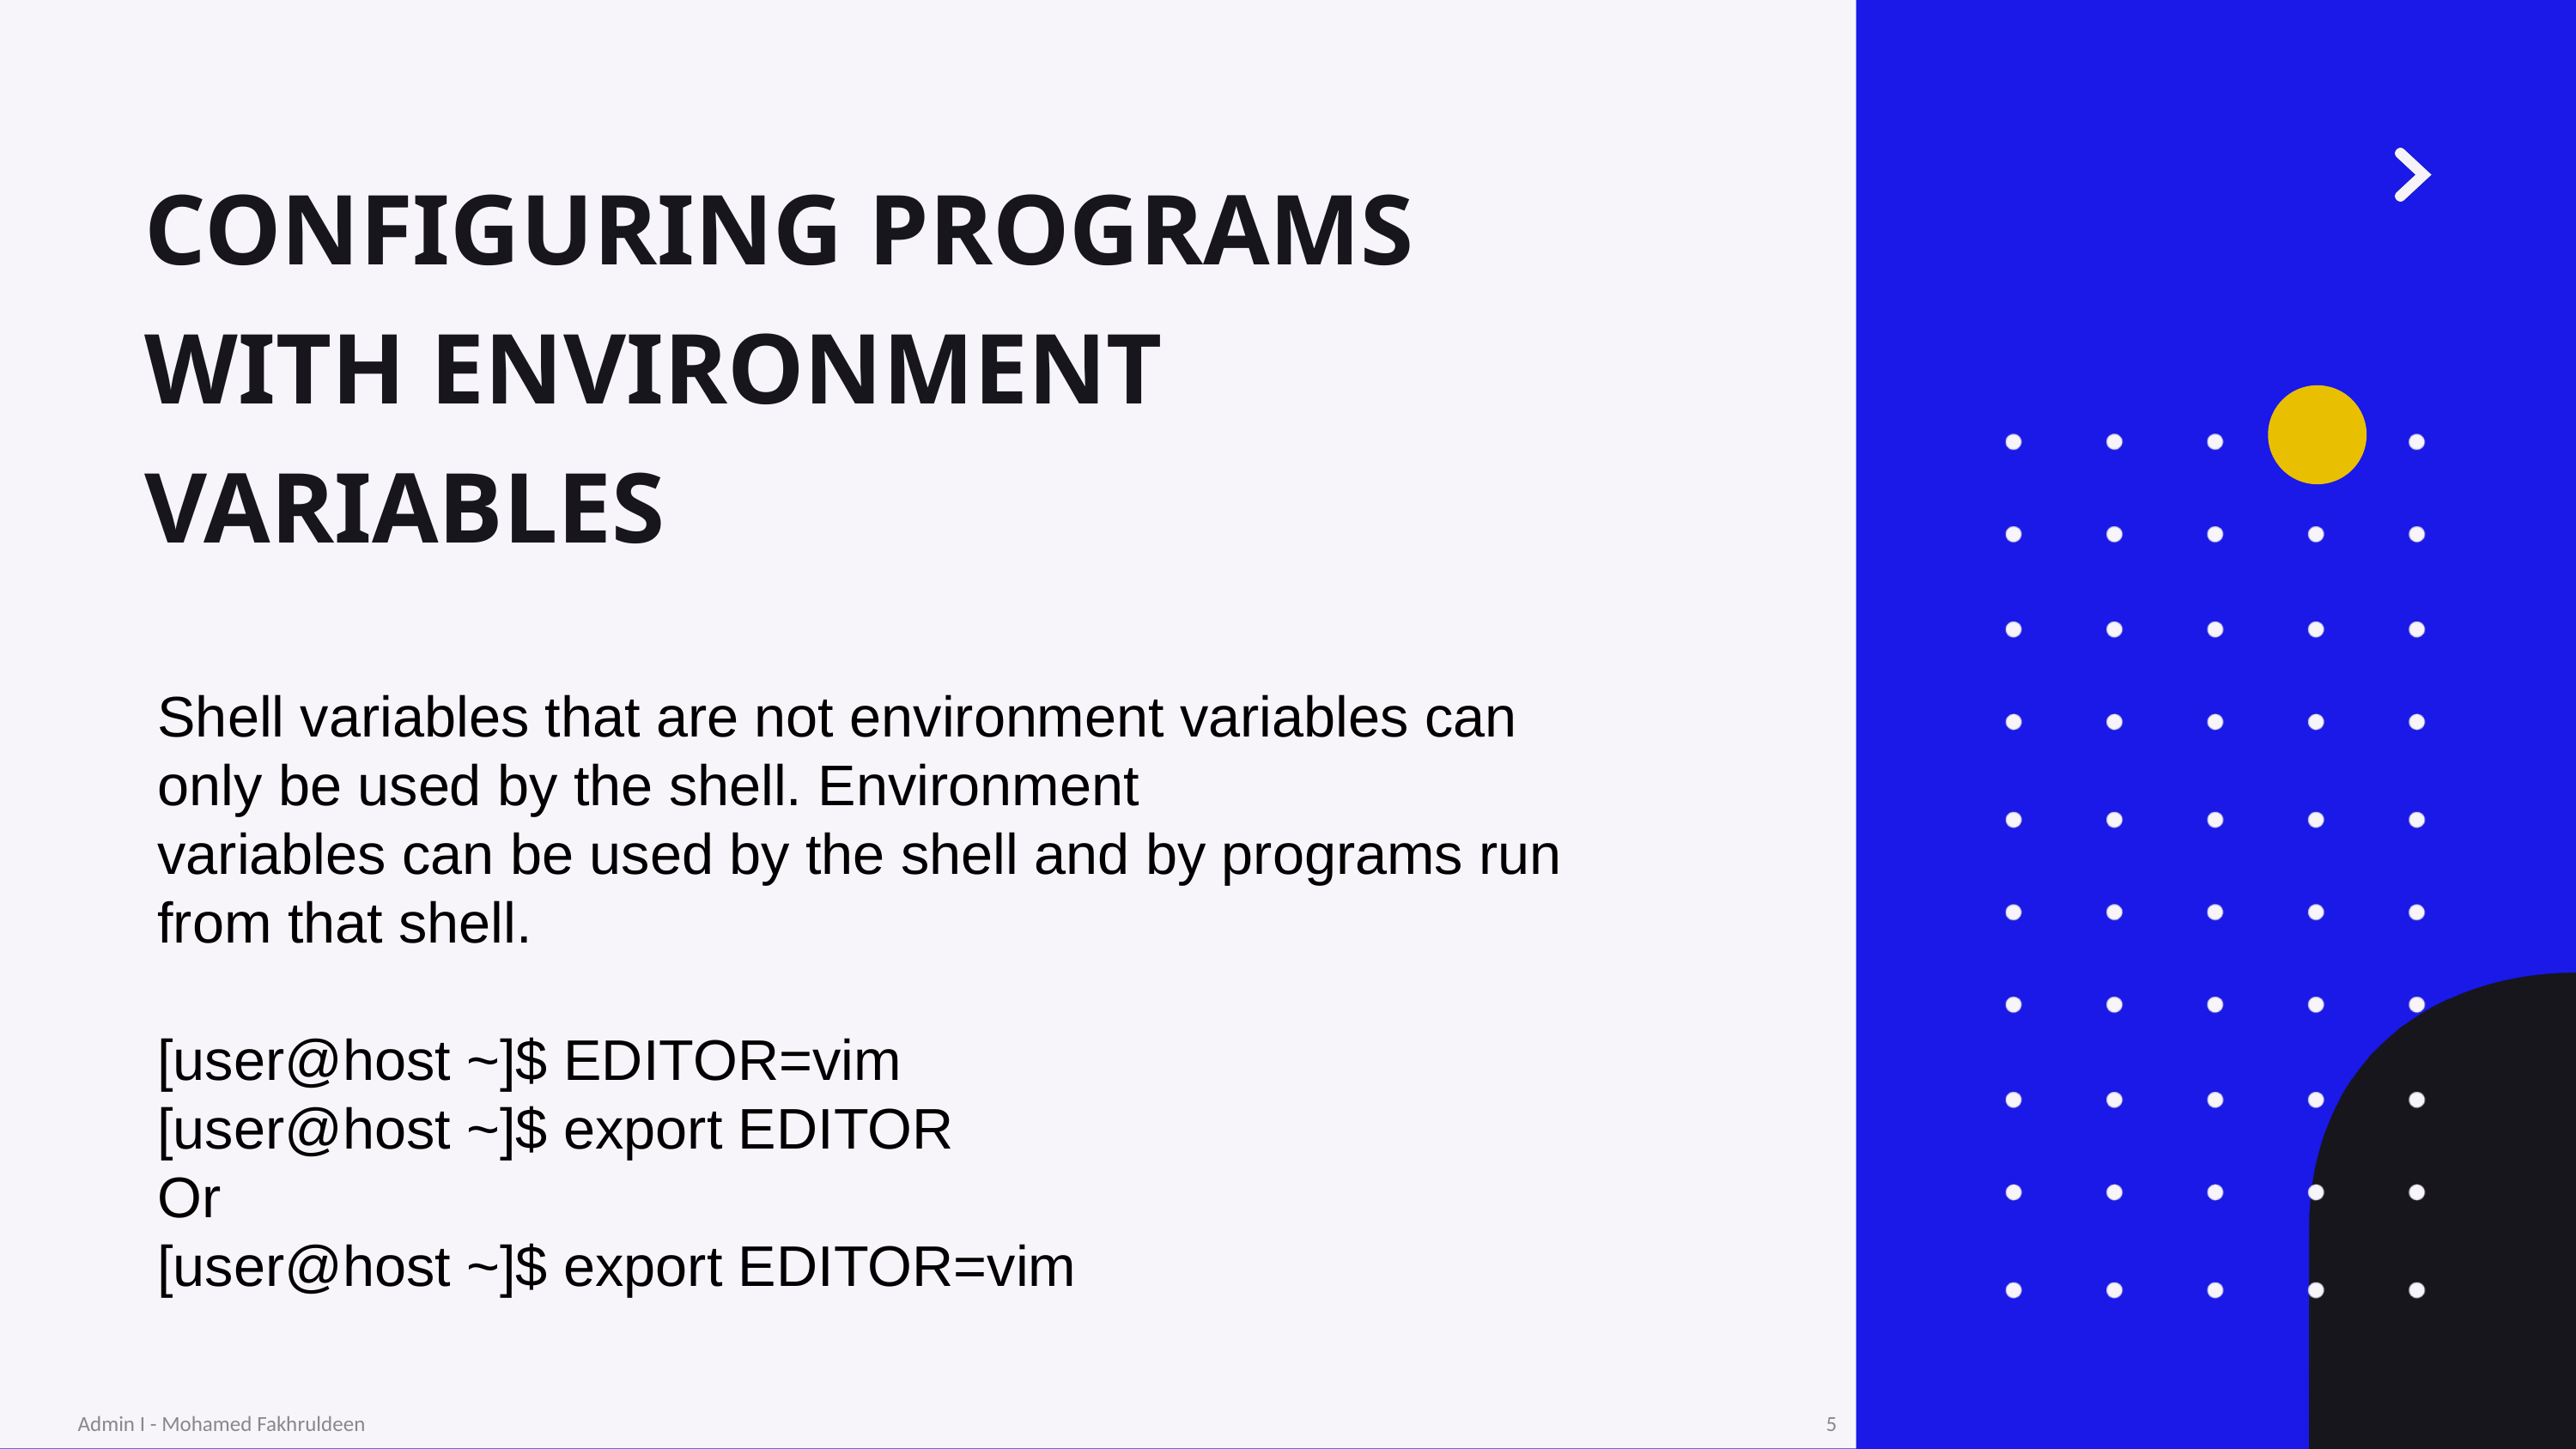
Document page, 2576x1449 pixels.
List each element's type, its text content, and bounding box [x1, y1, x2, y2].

picture [1995, 898, 2576, 1449]
slide_number 5 [1549, 1397, 1850, 1449]
picture [2394, 148, 2432, 202]
picture [1995, 427, 2432, 834]
footer Admin I - Mohamed Fakhruldeen [18, 1397, 427, 1449]
text_box [2269, 385, 2366, 426]
text_box CONFIGURING PROGRAMS WITH ENVIRONMENT VARIABLES [144, 144, 1700, 562]
text_box [0, 0, 1856, 1449]
text_box Shell variables that are not environment variables can only be used by the shell. Environment variables can be used by the shell and by programs run from that shell. [user@host ~]$ EDITOR=vim [user@host ~]$ export EDITOR Or [user@host ~]$ export EDITOR=vim [144, 673, 1612, 1304]
